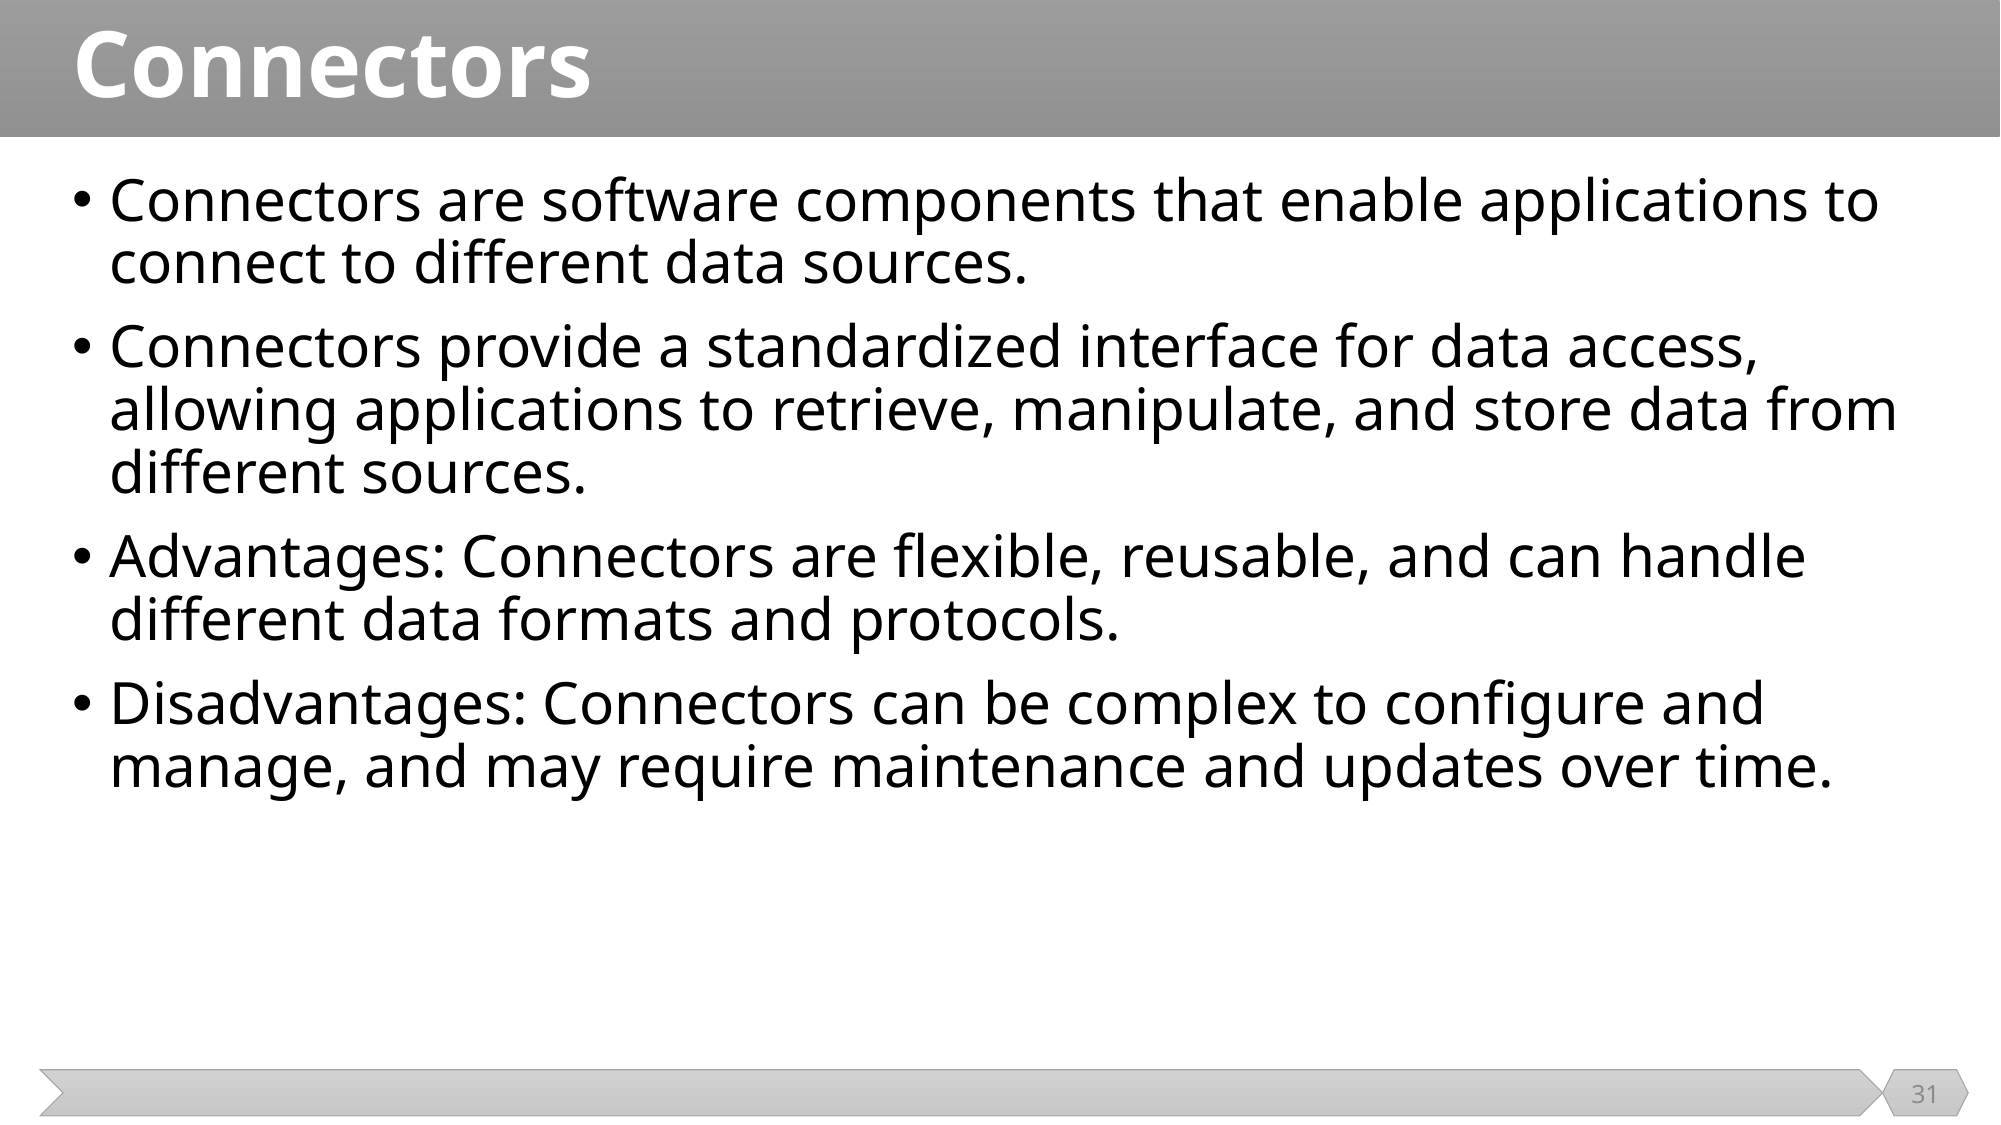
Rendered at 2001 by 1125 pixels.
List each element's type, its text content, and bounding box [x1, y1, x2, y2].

slide_number 31 [1882, 1065, 1969, 1125]
title Connectors [56, 0, 1969, 137]
list Connectors are software components that enable applications to connect to different data sources. Connectors provide a standardized interface for data access, allowing applications to retrieve, manipulate, and store data from different sources. Advantages: Connectors are flexible, reusable, and can handle different data formats and protocols. Disadvantages: Connectors can be complex to configure and manage, and may require maintenance and updates over time. [56, 163, 1969, 1061]
